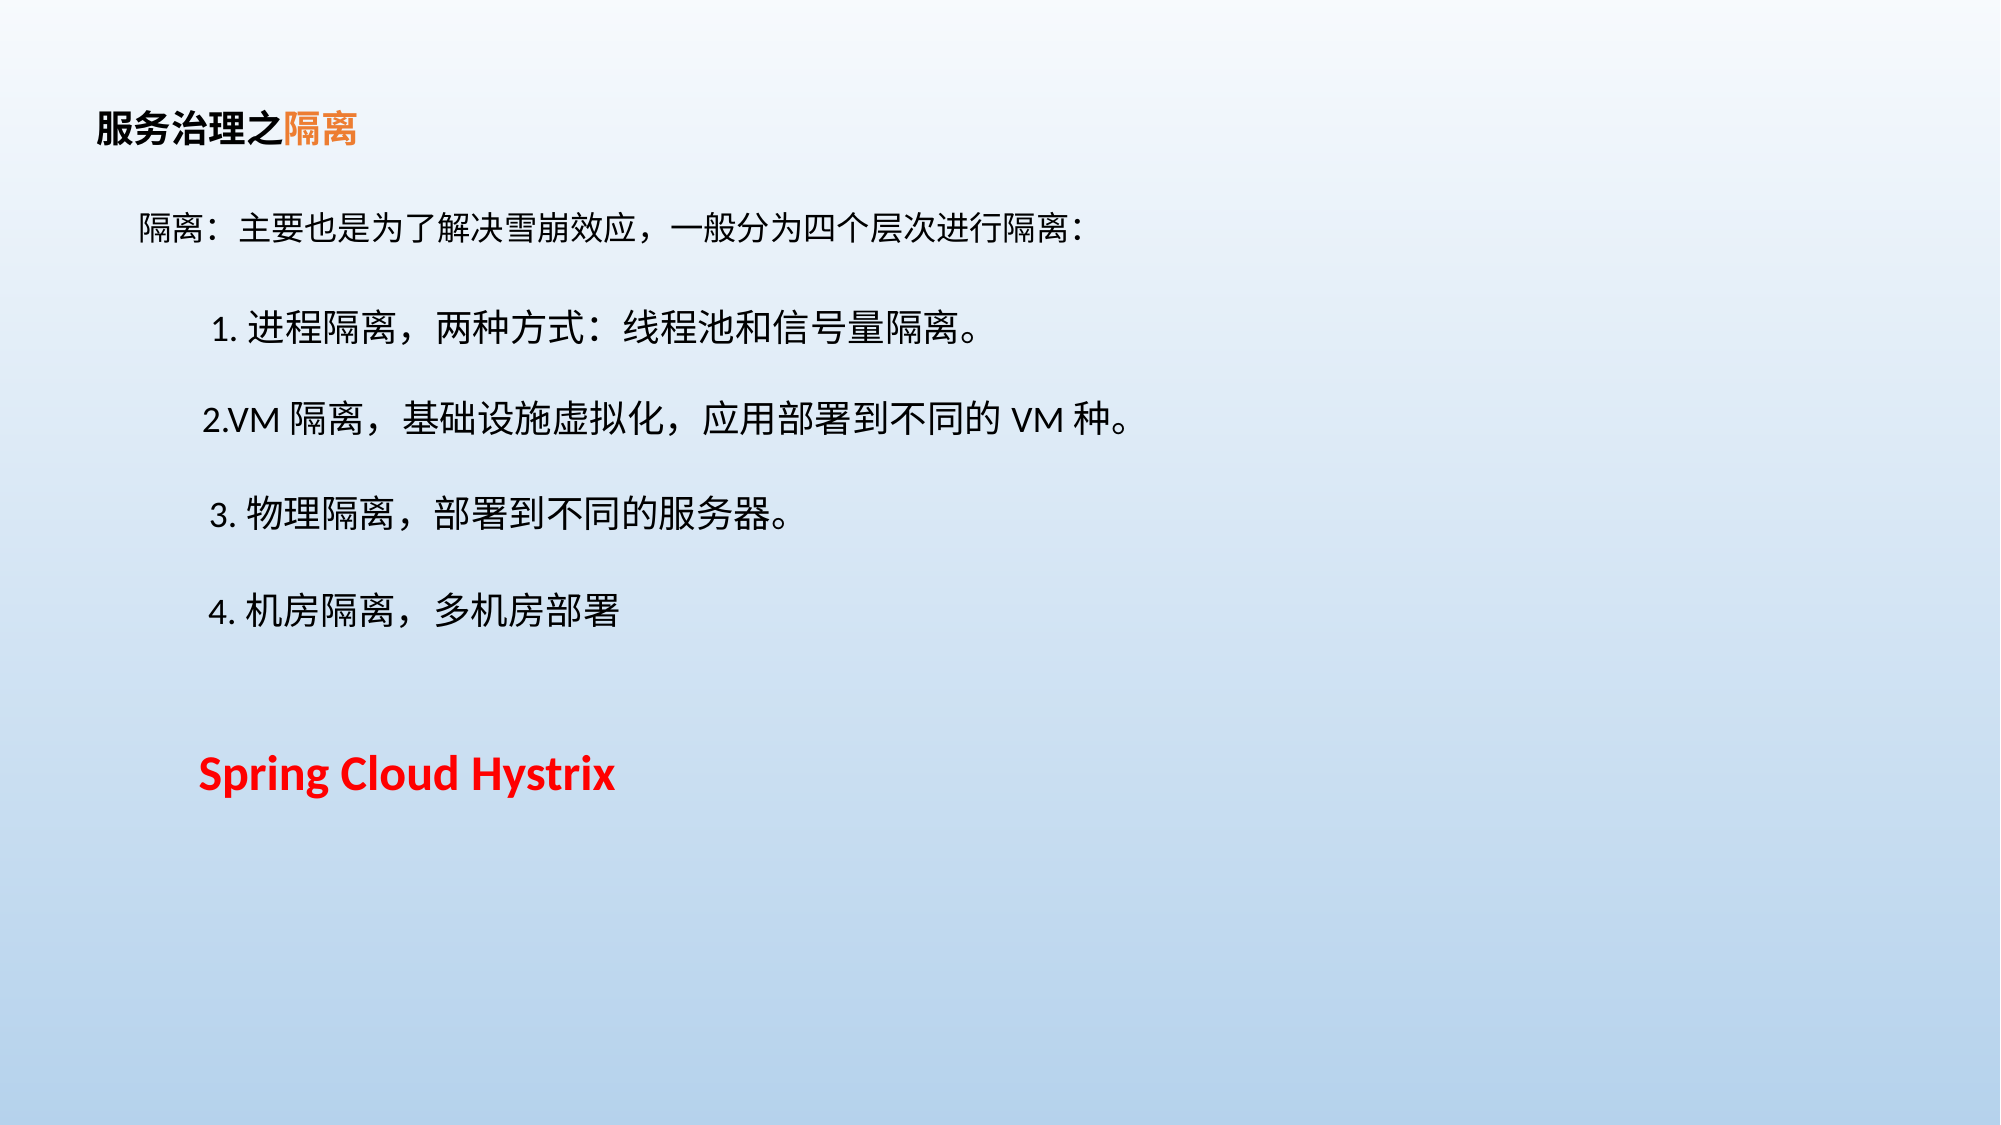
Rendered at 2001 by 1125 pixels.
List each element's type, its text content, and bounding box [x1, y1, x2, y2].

text_box 2.VM隔离，基础设施虚拟化，应用部署到不同的VM种。 [187, 387, 1164, 448]
text_box 4.机房隔离，多机房部署 [193, 579, 636, 640]
text_box 服务治理之隔离 [81, 97, 374, 158]
text_box 1.进程隔离，两种方式：线程池和信号量隔离。 [195, 296, 1013, 356]
text_box Spring Cloud Hystrix [183, 733, 631, 808]
text_box 3.物理隔离，部署到不同的服务器。 [194, 482, 824, 543]
text_box 隔离：主要也是为了解决雪崩效应，一般分为四个层次进行隔离： [123, 199, 1118, 255]
